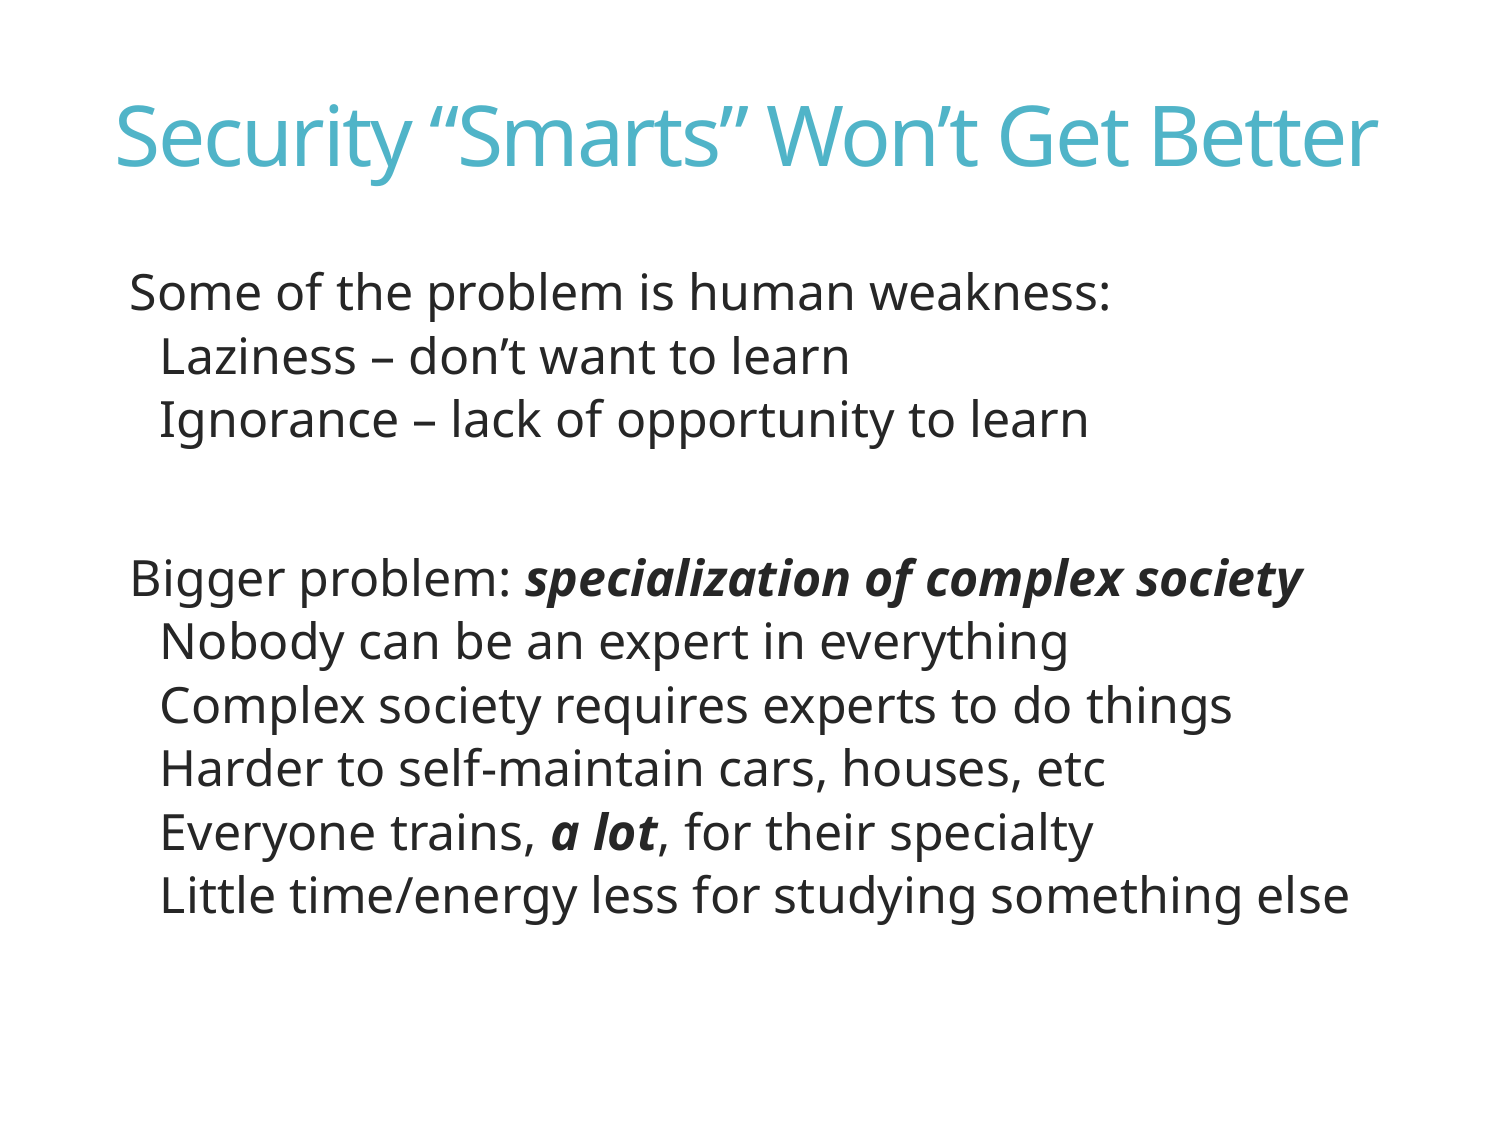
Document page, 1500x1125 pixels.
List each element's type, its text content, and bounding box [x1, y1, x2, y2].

title Security “Smarts” Won’t Get Better [99, 45, 1400, 233]
list Some of the problem is human weakness: Laziness – don’t want to learn Ignorance – lack of opportunity to learn Bigger problem: specialization of complex society Nobody can be an expert in everything Complex society requires experts to do things Harder to self-maintain cars, houses, etc Everyone trains, a lot, for their specialty Little time/energy less for studying something else [99, 262, 1400, 938]
